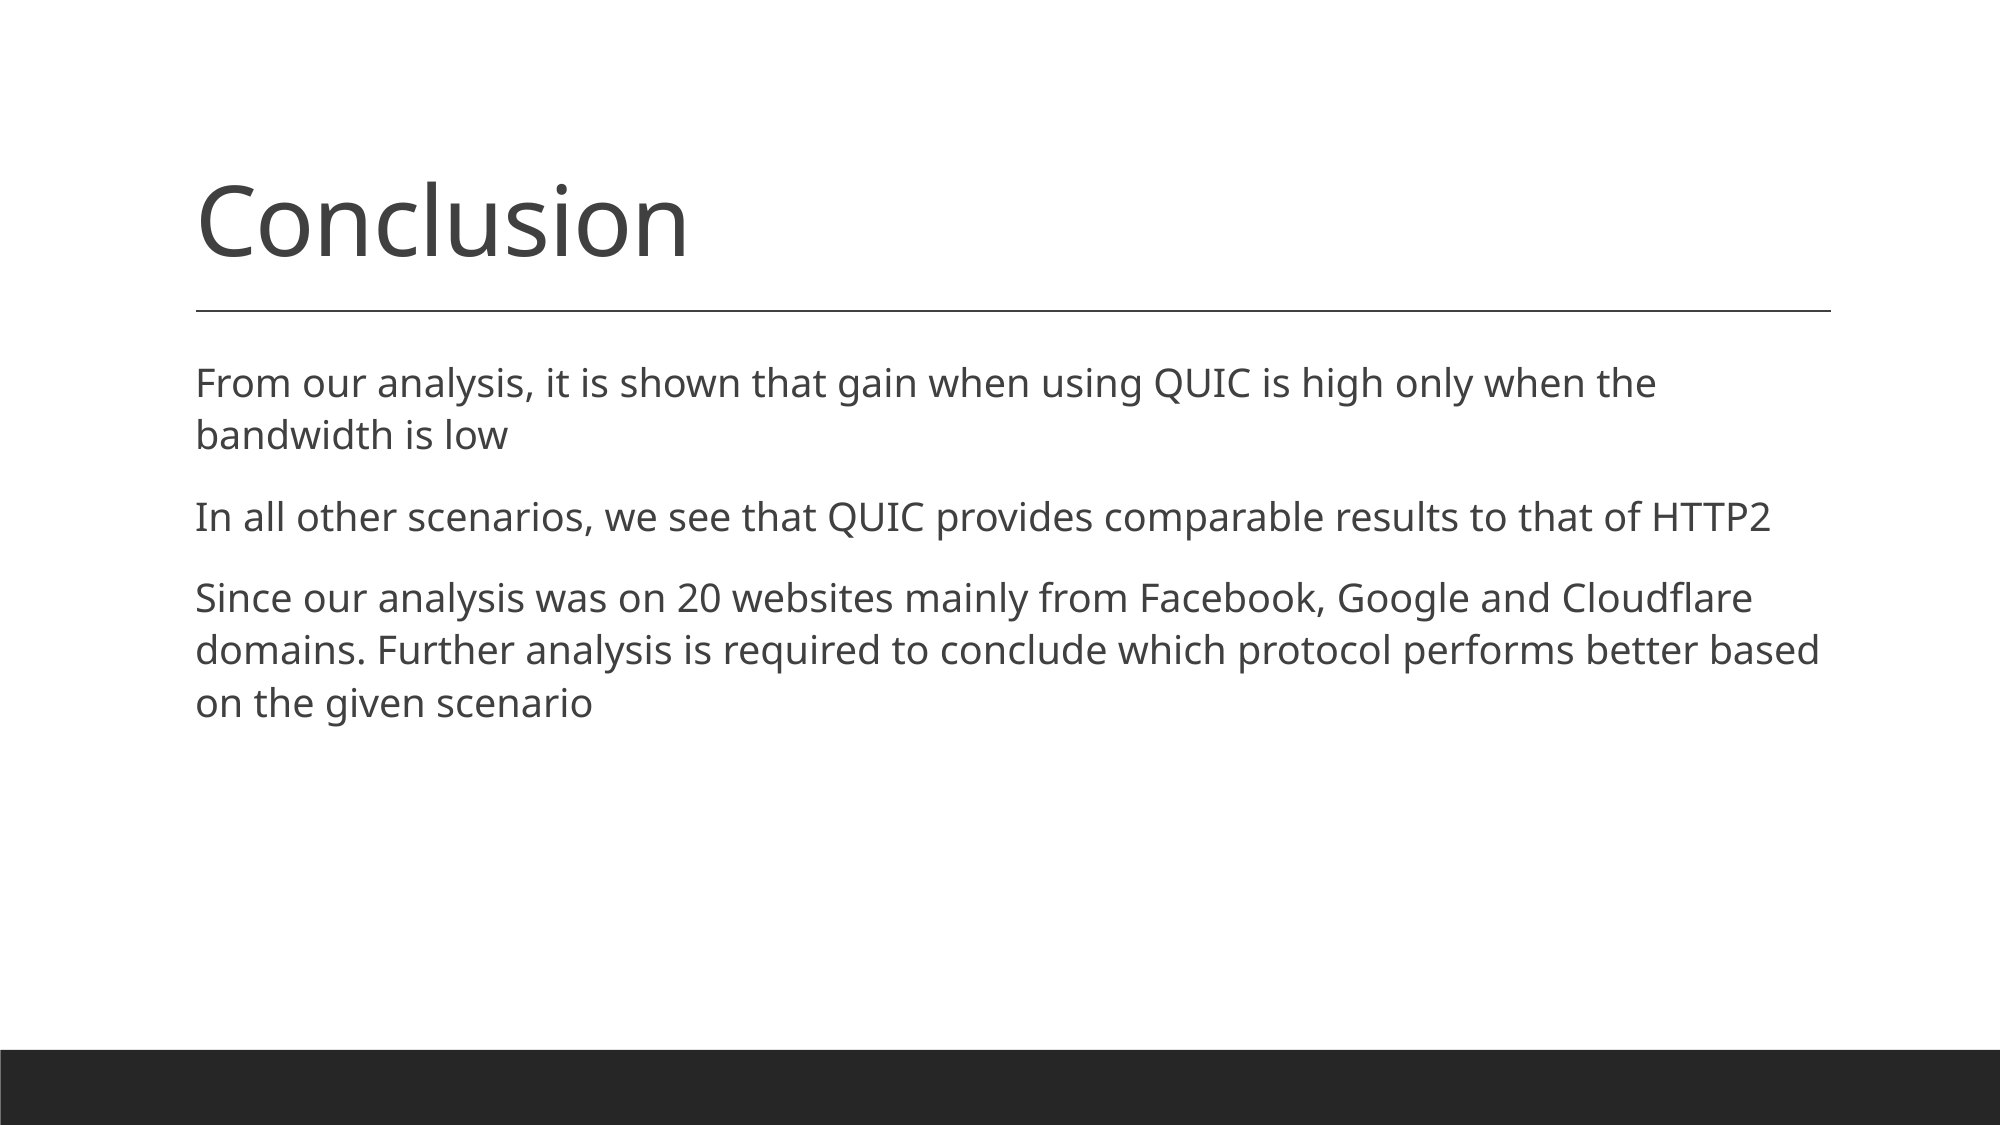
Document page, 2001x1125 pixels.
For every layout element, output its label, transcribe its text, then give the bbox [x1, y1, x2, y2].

title Conclusion [180, 47, 1830, 285]
list From our analysis, it is shown that gain when using QUIC is high only when the bandwidth is low In all other scenarios, we see that QUIC provides comparable results to that of HTTP2 Since our analysis was on 20 websites mainly from Facebook, Google and Cloudflare domains. Further analysis is required to conclude which protocol performs better based on the given scenario [180, 345, 1830, 963]
